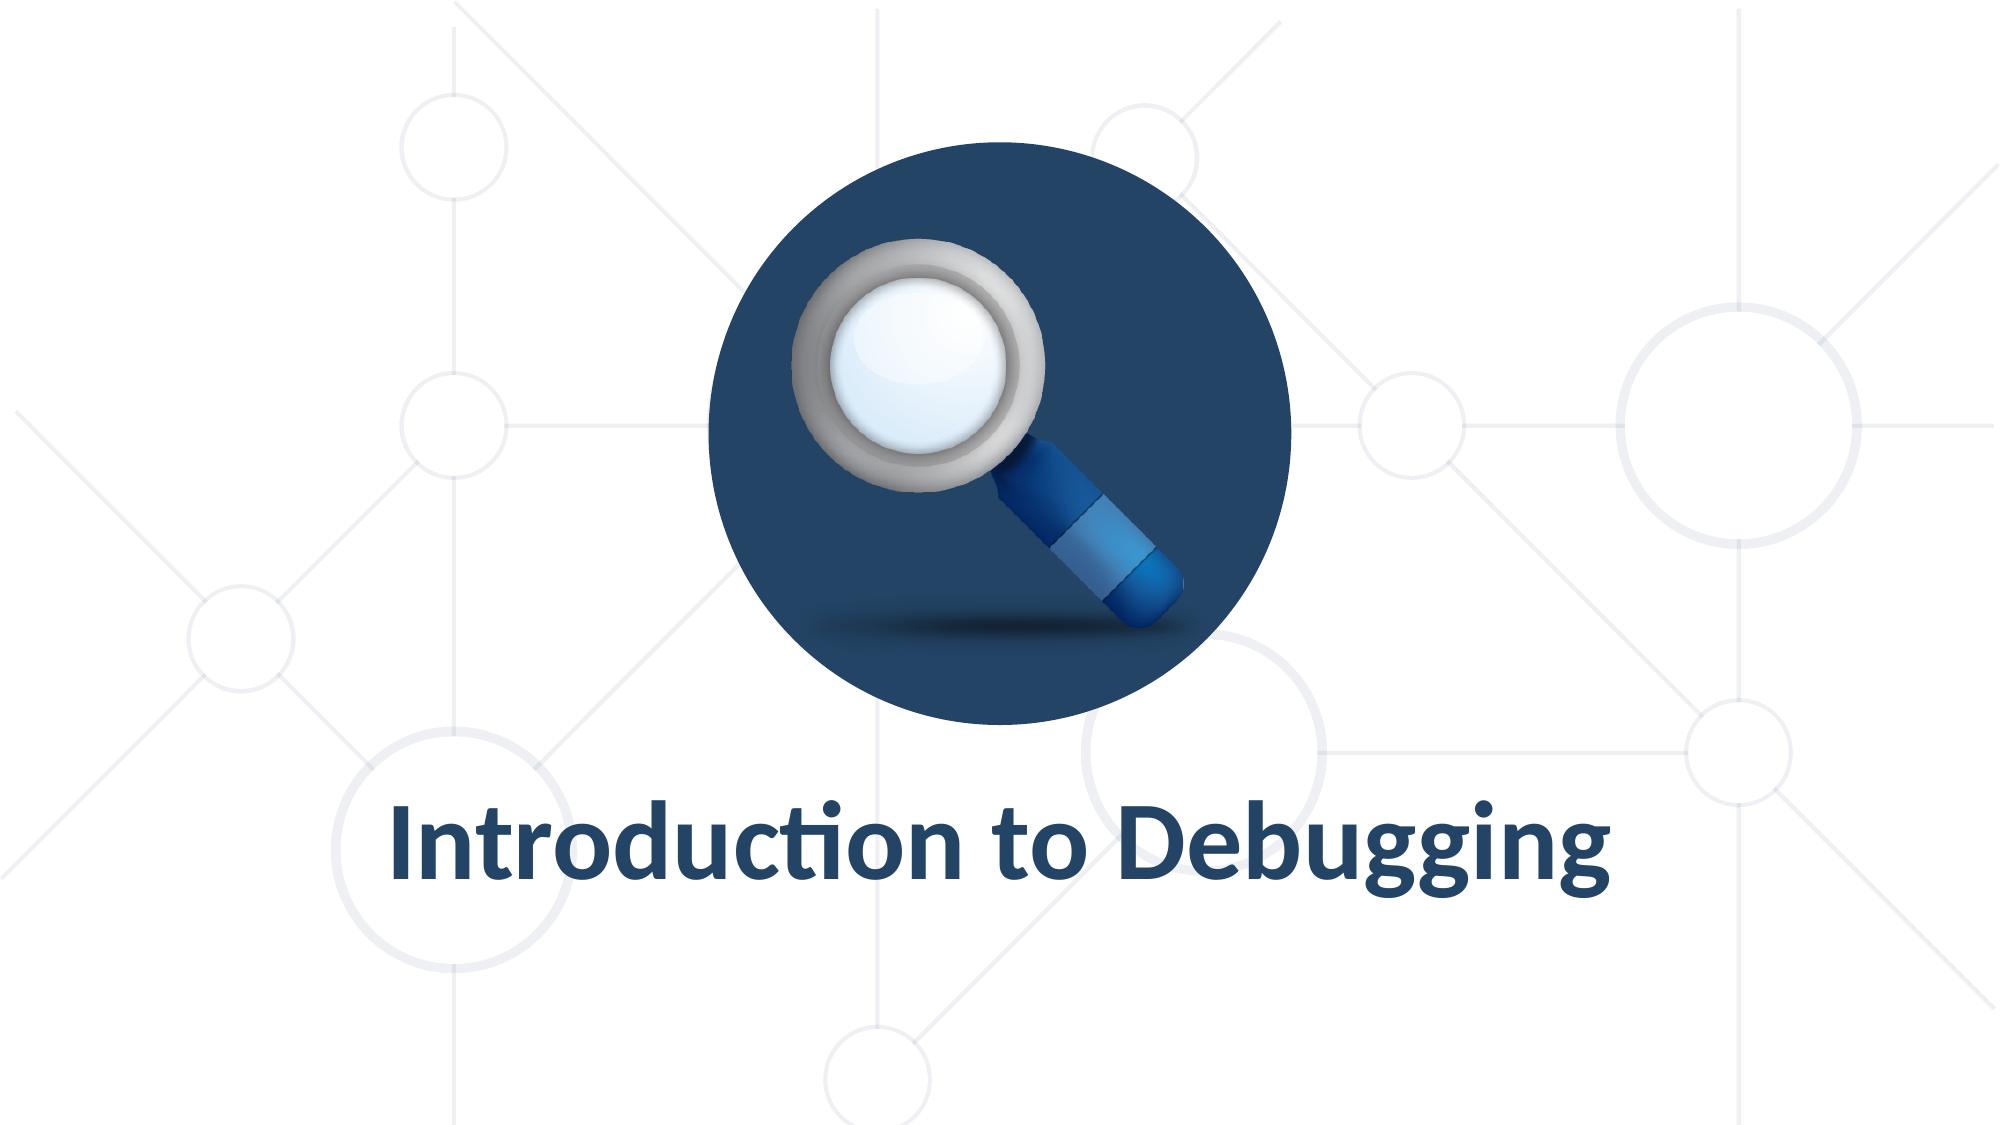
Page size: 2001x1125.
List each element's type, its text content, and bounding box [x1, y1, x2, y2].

picture [762, 212, 1213, 663]
title Introduction to Debugging [100, 771, 1900, 898]
